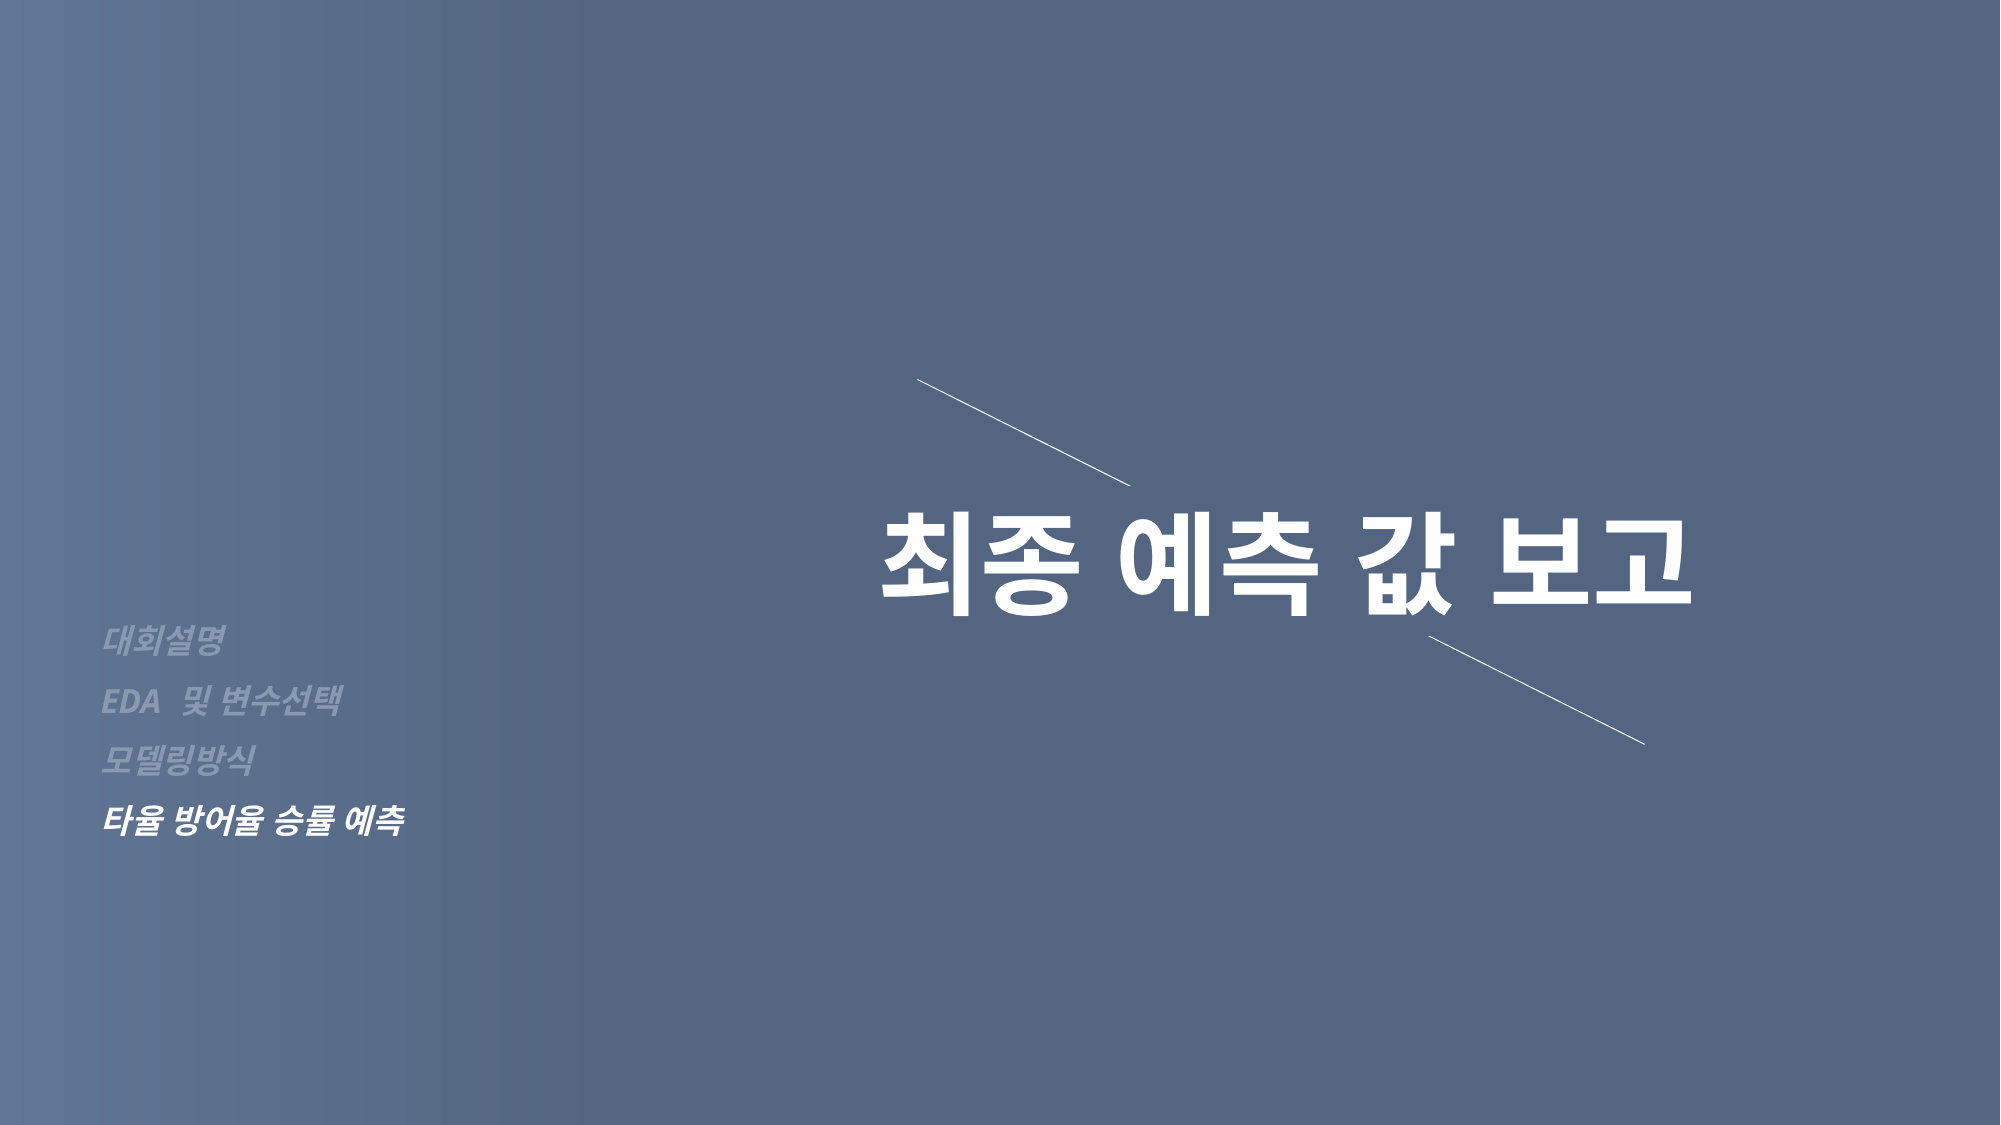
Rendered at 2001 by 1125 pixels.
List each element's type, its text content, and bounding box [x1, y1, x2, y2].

text_box 대회설명 EDA 및 변수선택 모델링방식 타율 방어율 승률 예측 [85, 592, 536, 848]
text_box 최종 예측 값 보고 [1645, 486, 1833, 636]
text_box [917, 379, 1645, 745]
text_box 최종 예측 값 보고 [862, 486, 917, 636]
